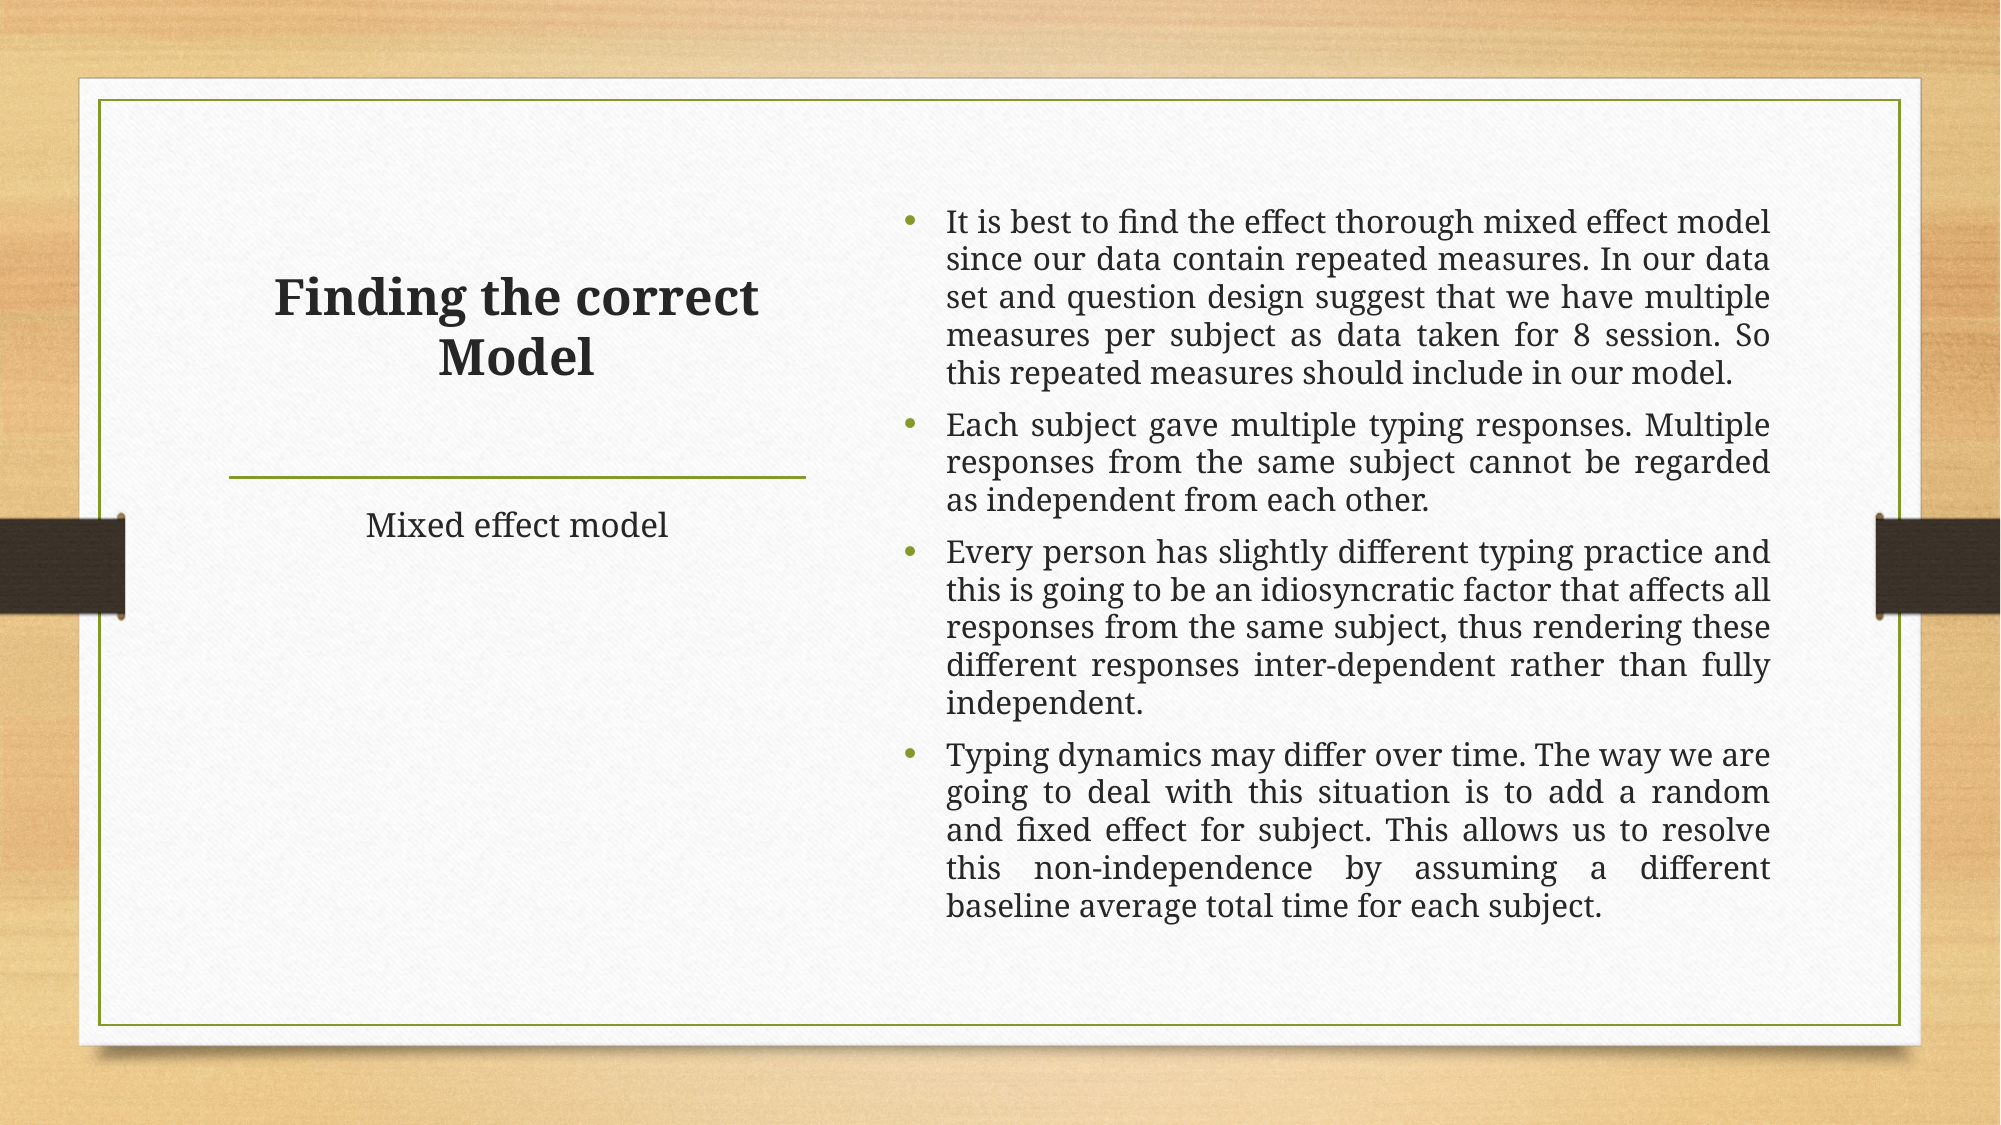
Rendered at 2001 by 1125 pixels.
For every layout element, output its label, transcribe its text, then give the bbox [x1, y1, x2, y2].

title Finding the correct Model [212, 227, 823, 453]
list Mixed effect model [212, 497, 823, 898]
list It is best to find the effect thorough mixed effect model since our data contain repeated measures. In our data set and question design suggest that we have multiple measures per subject as data taken for 8 session. So this repeated measures should include in our model. Each subject gave multiple typing responses. Multiple responses from the same subject cannot be regarded as independent from each other. Every person has slightly different typing practice and this is going to be an idiosyncratic factor that affects all responses from the same subject, thus rendering these different responses inter-dependent rather than fully independent. Typing dynamics may differ over time. The way we are going to deal with this situation is to add a random and fixed effect for subject. This allows us to resolve this non-independence by assuming a different baseline average total time for each subject. [888, 161, 1787, 964]
picture [0, 0, 2001, 1125]
